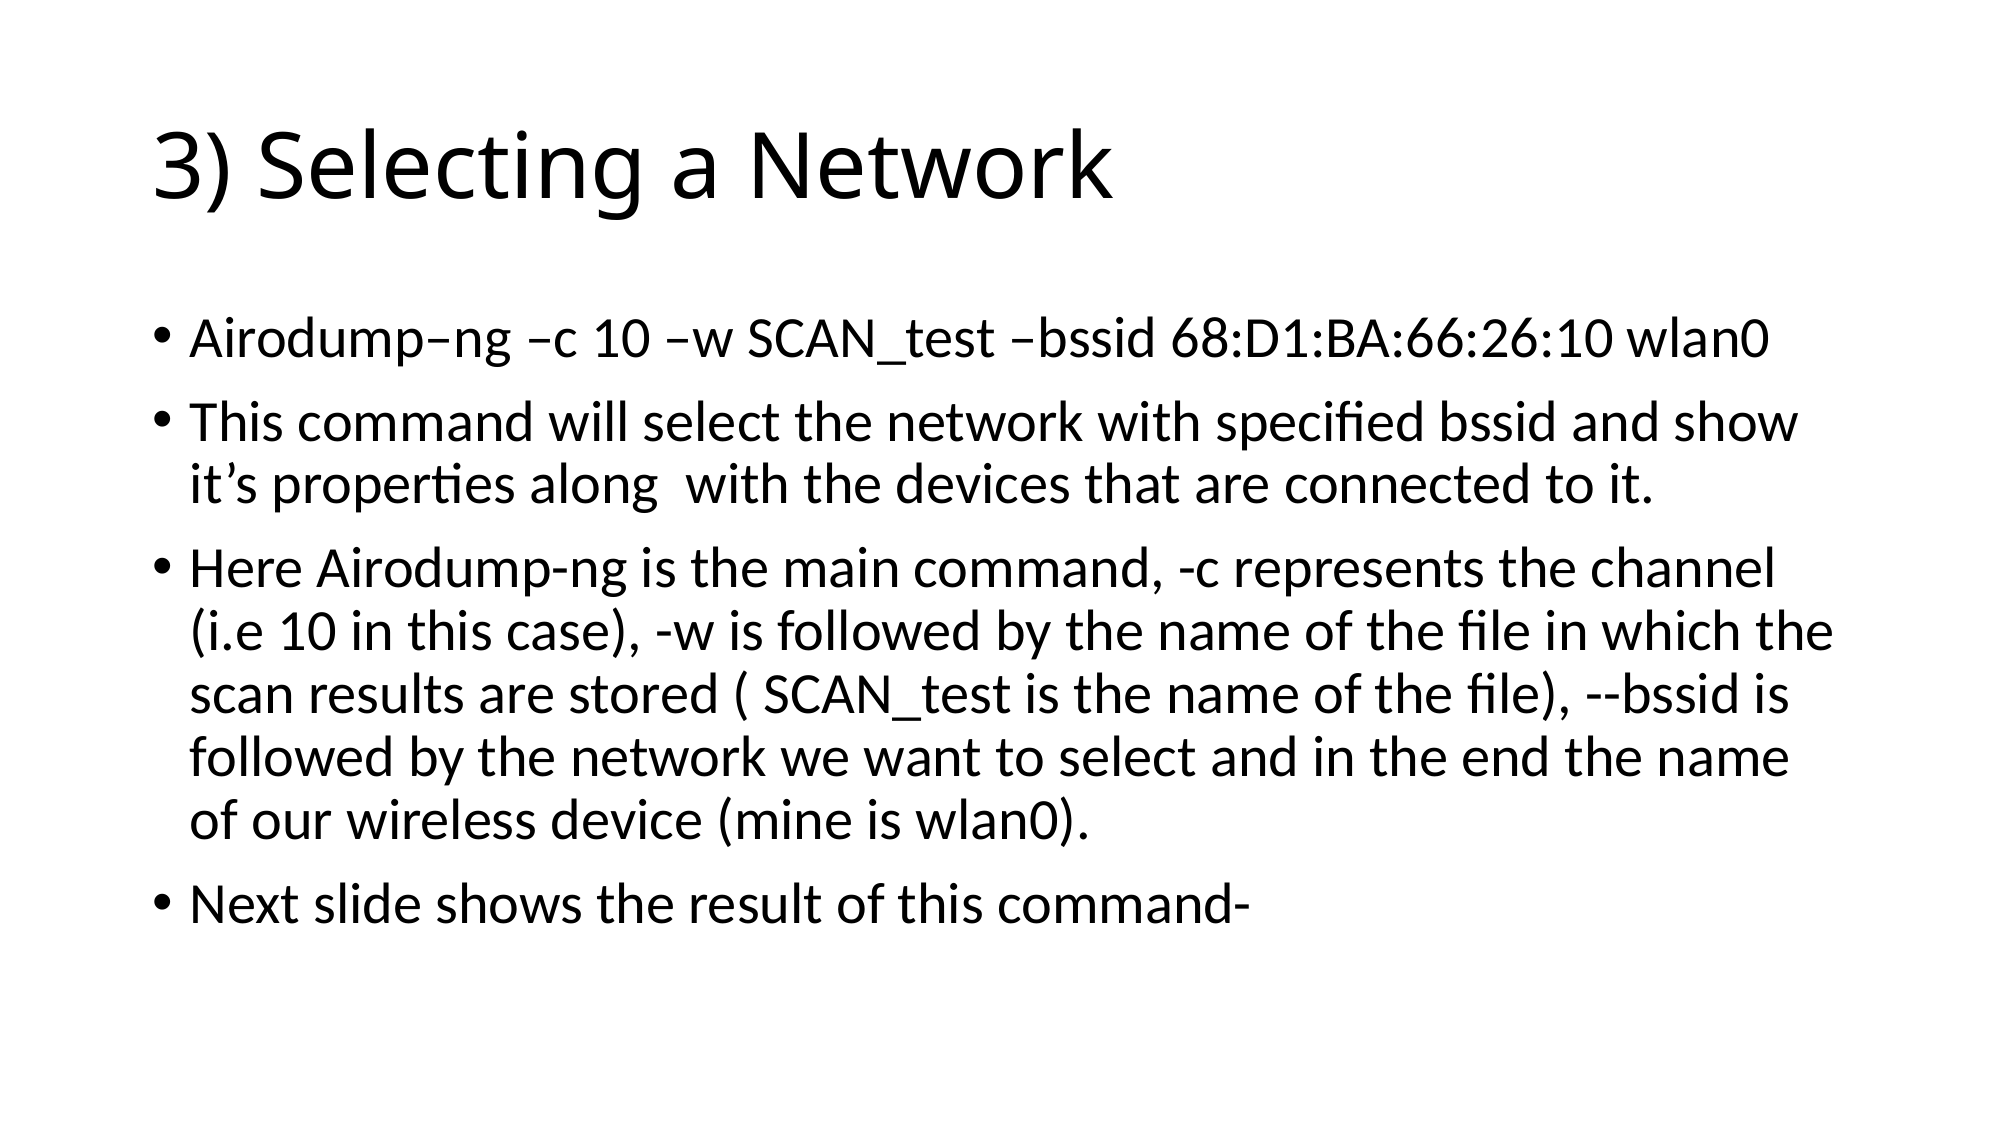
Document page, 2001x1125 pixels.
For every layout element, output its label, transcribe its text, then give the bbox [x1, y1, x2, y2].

list Airodump–ng –c 10 –w SCAN_test –bssid 68:D1:BA:66:26:10 wlan0 This command will select the network with specified bssid and show it’s properties along with the devices that are connected to it. Here Airodump-ng is the main command, -c represents the channel (i.e 10 in this case), -w is followed by the name of the file in which the scan results are stored ( SCAN_test is the name of the file), --bssid is followed by the network we want to select and in the end the name of our wireless device (mine is wlan0). Next slide shows the result of this command- [137, 299, 1863, 1014]
title 3) Selecting a Network [137, 59, 1863, 278]
